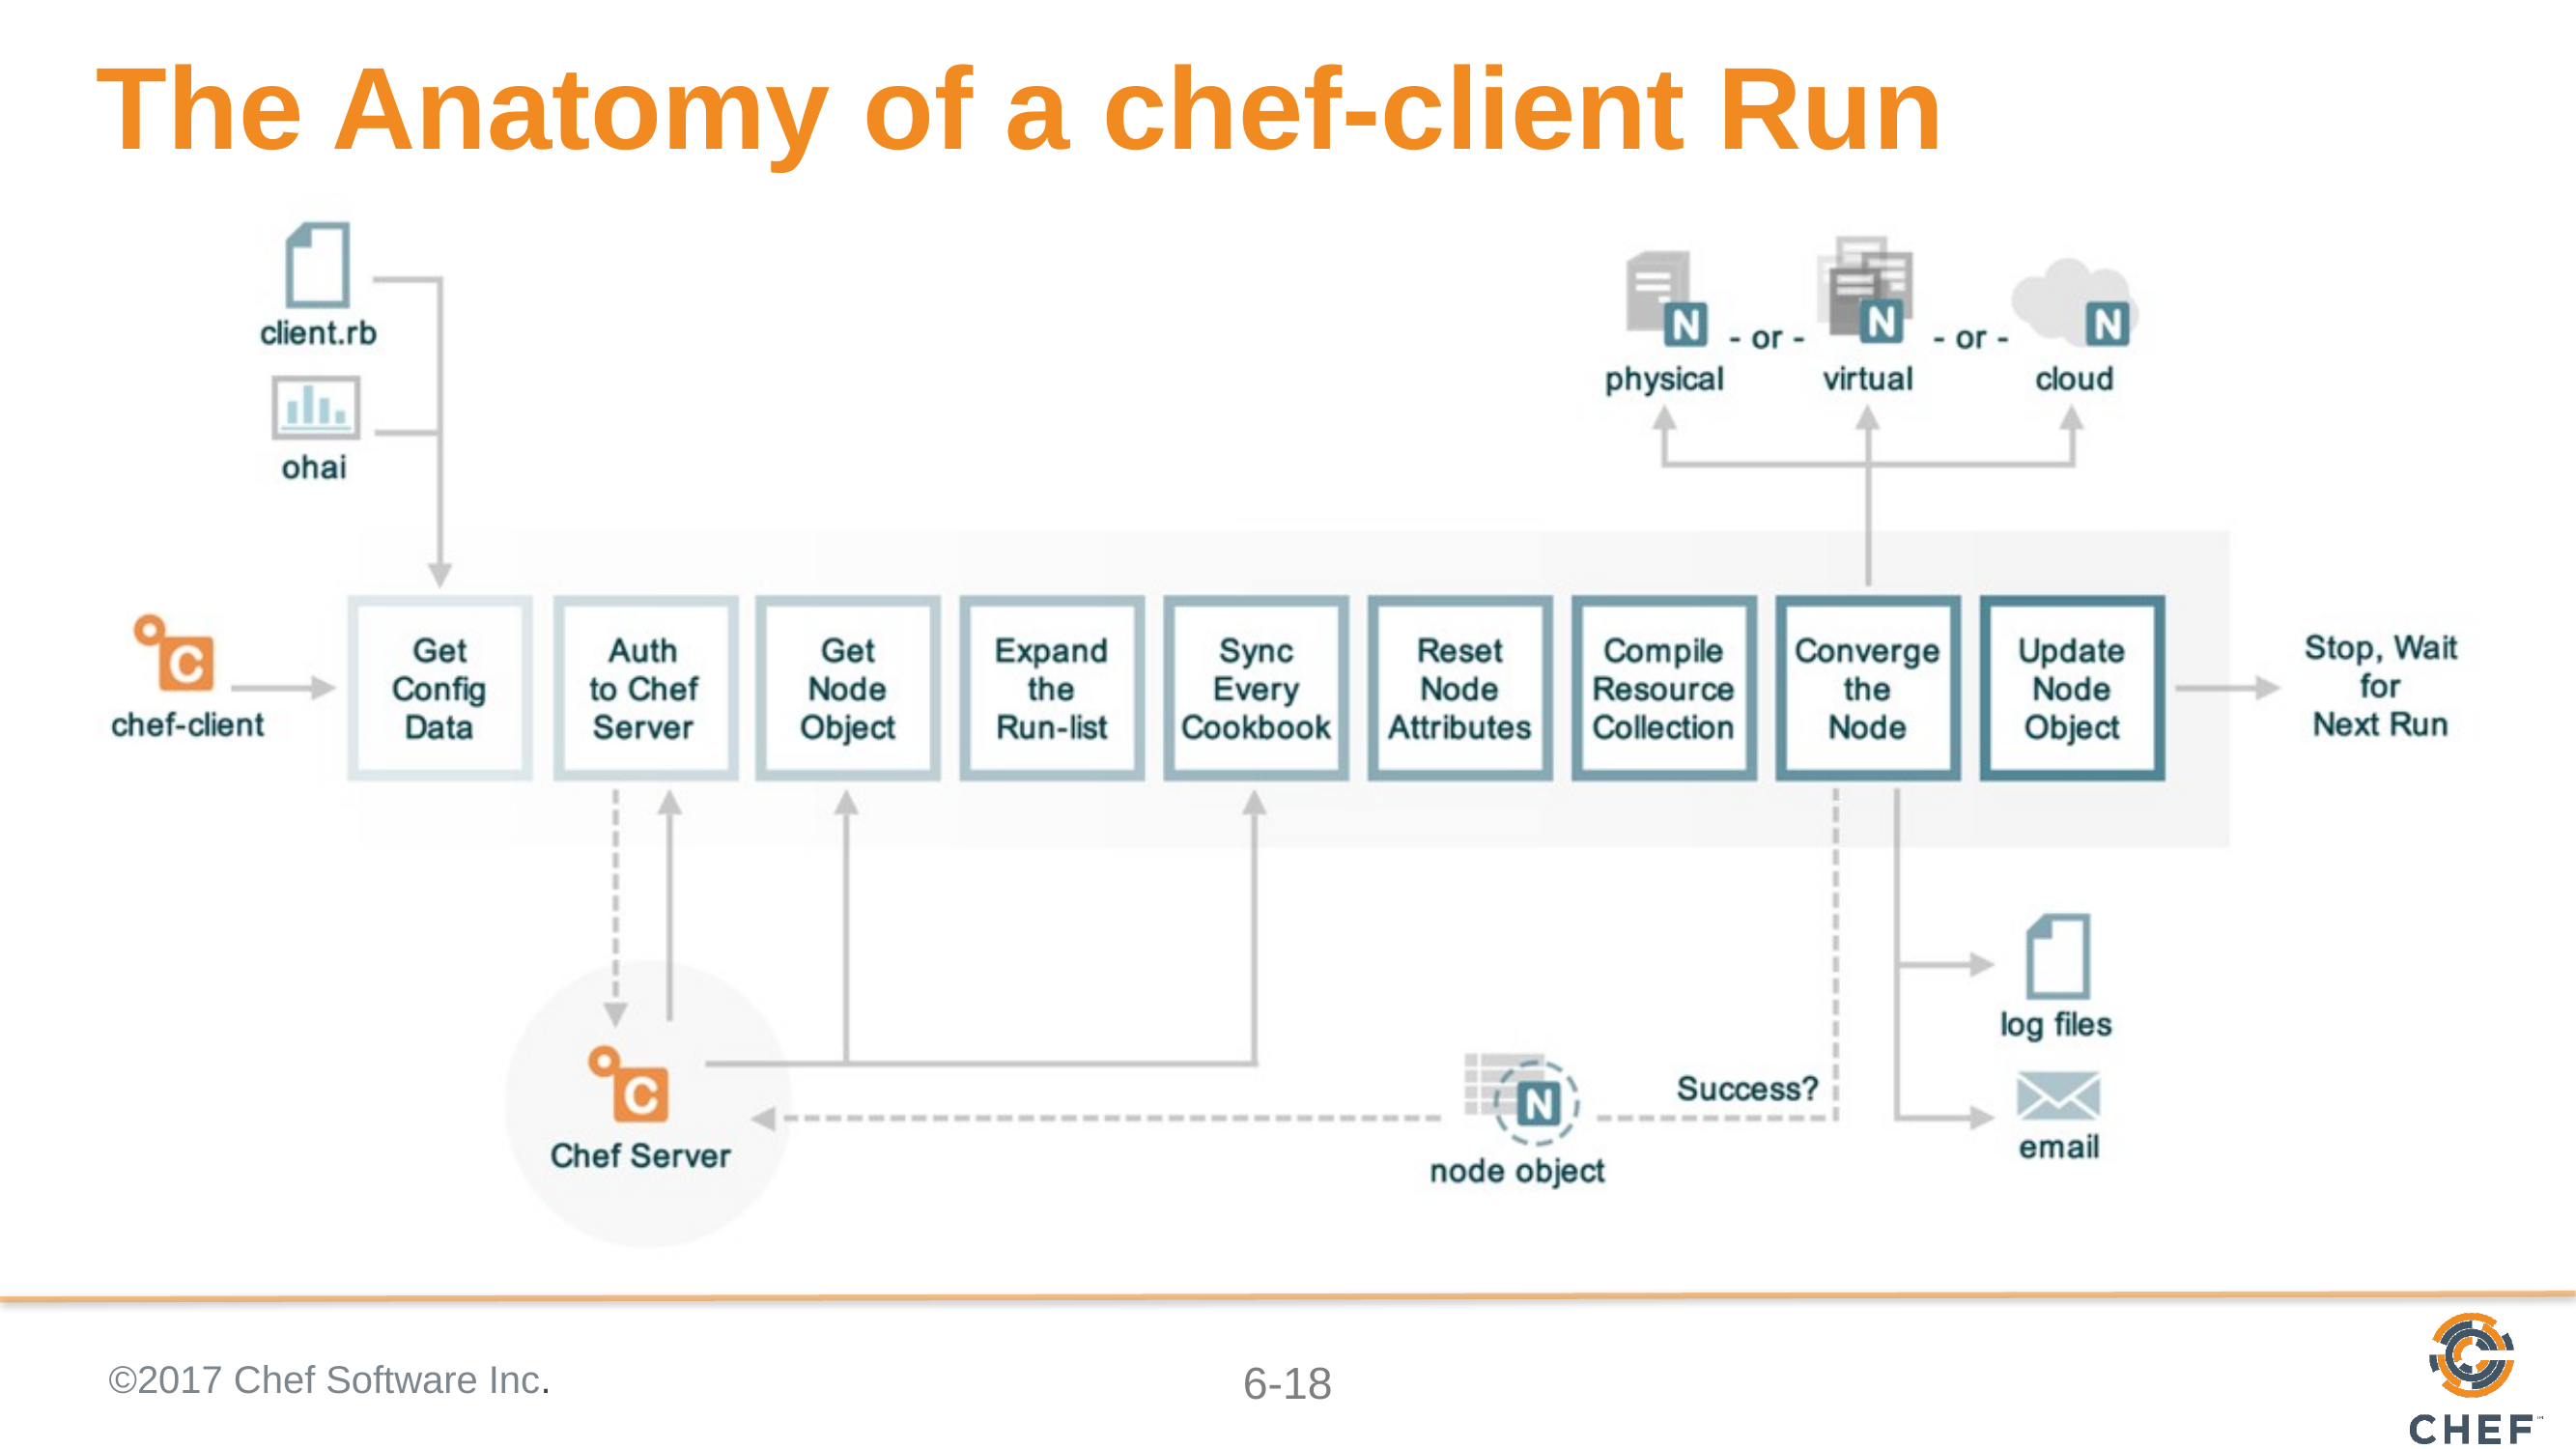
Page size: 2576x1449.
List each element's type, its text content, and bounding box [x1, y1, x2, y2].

picture [2399, 1297, 2551, 1449]
text_box [63, 162, 2512, 1287]
title The Anatomy of a chef-client Run [96, 48, 2463, 180]
